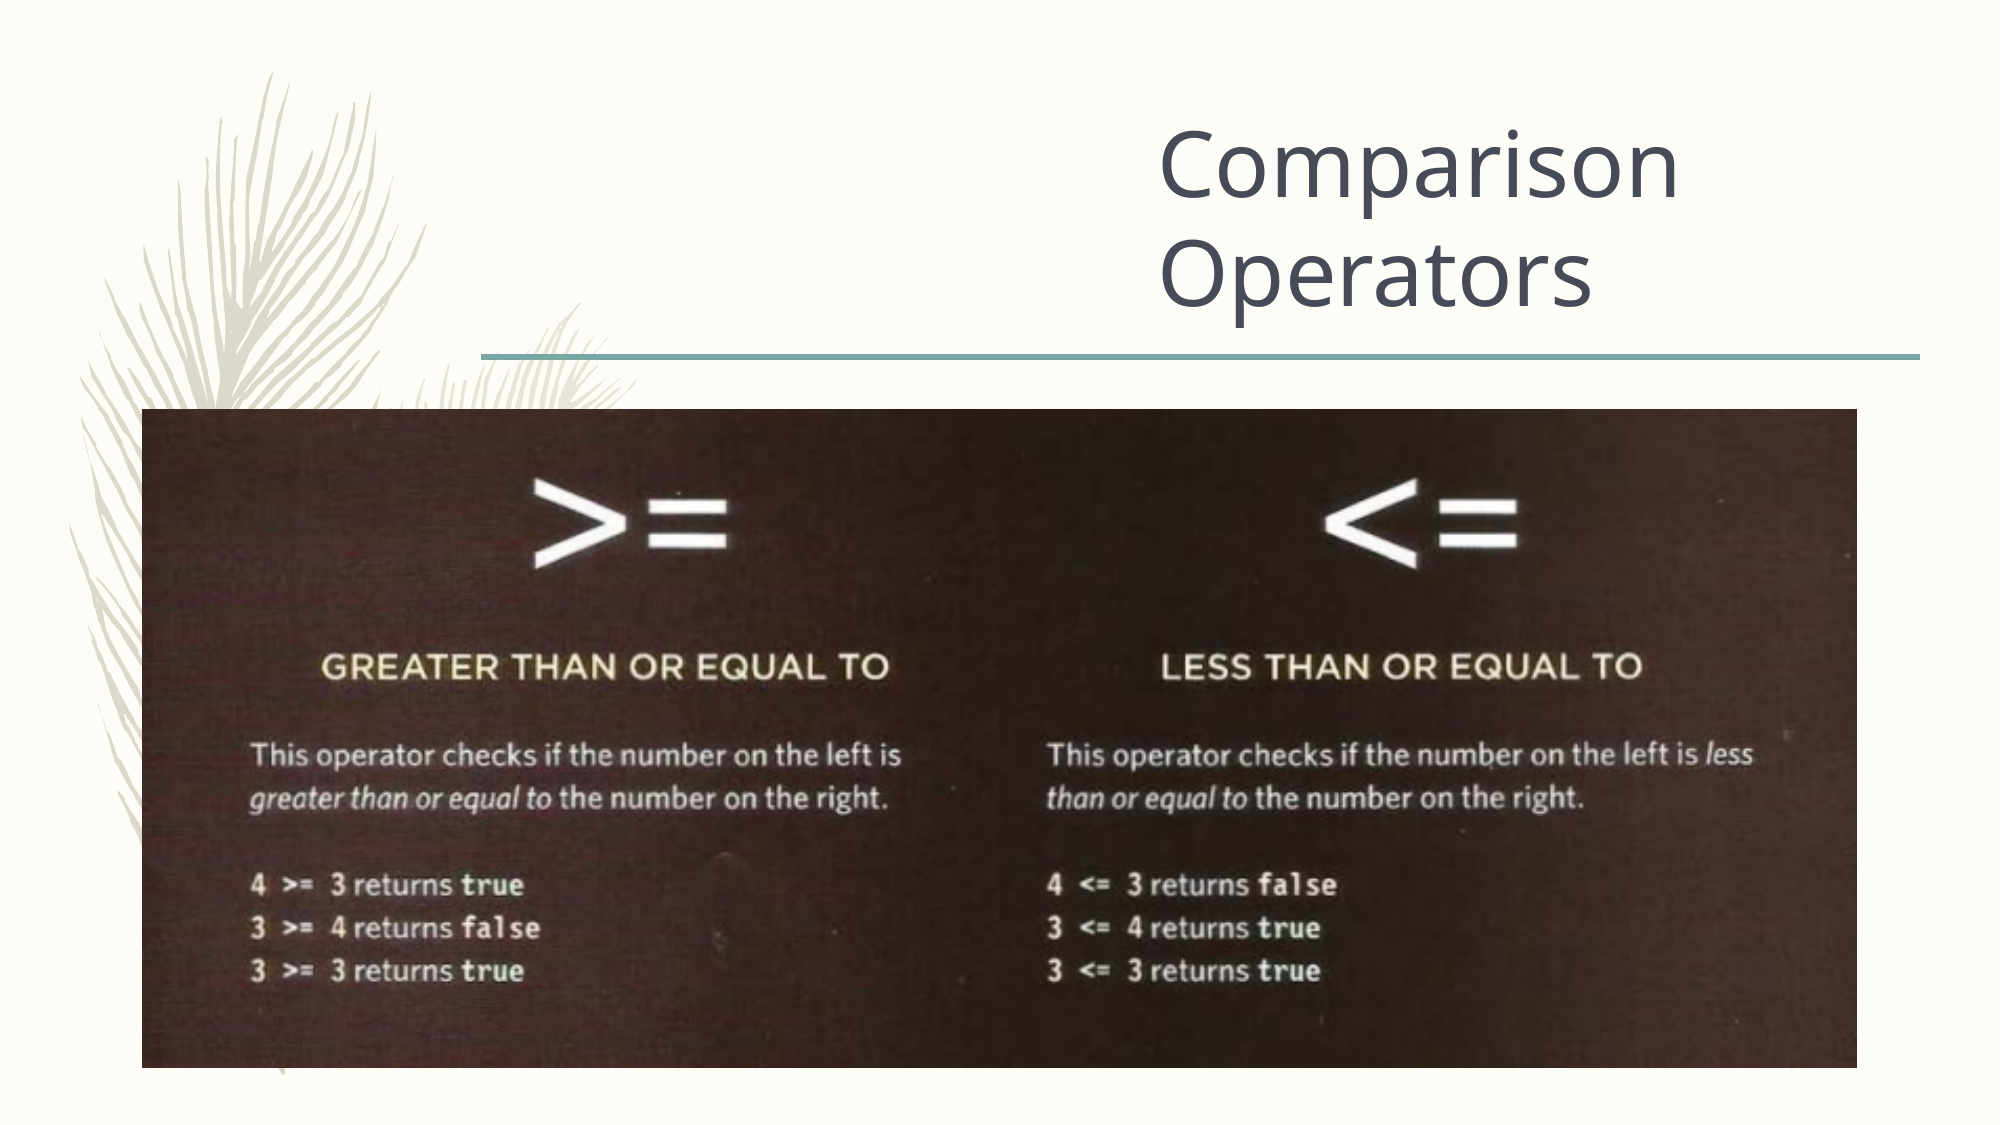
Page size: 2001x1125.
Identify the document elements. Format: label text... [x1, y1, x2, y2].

picture [142, 408, 1857, 1068]
title Comparison Operators [692, 102, 1912, 350]
